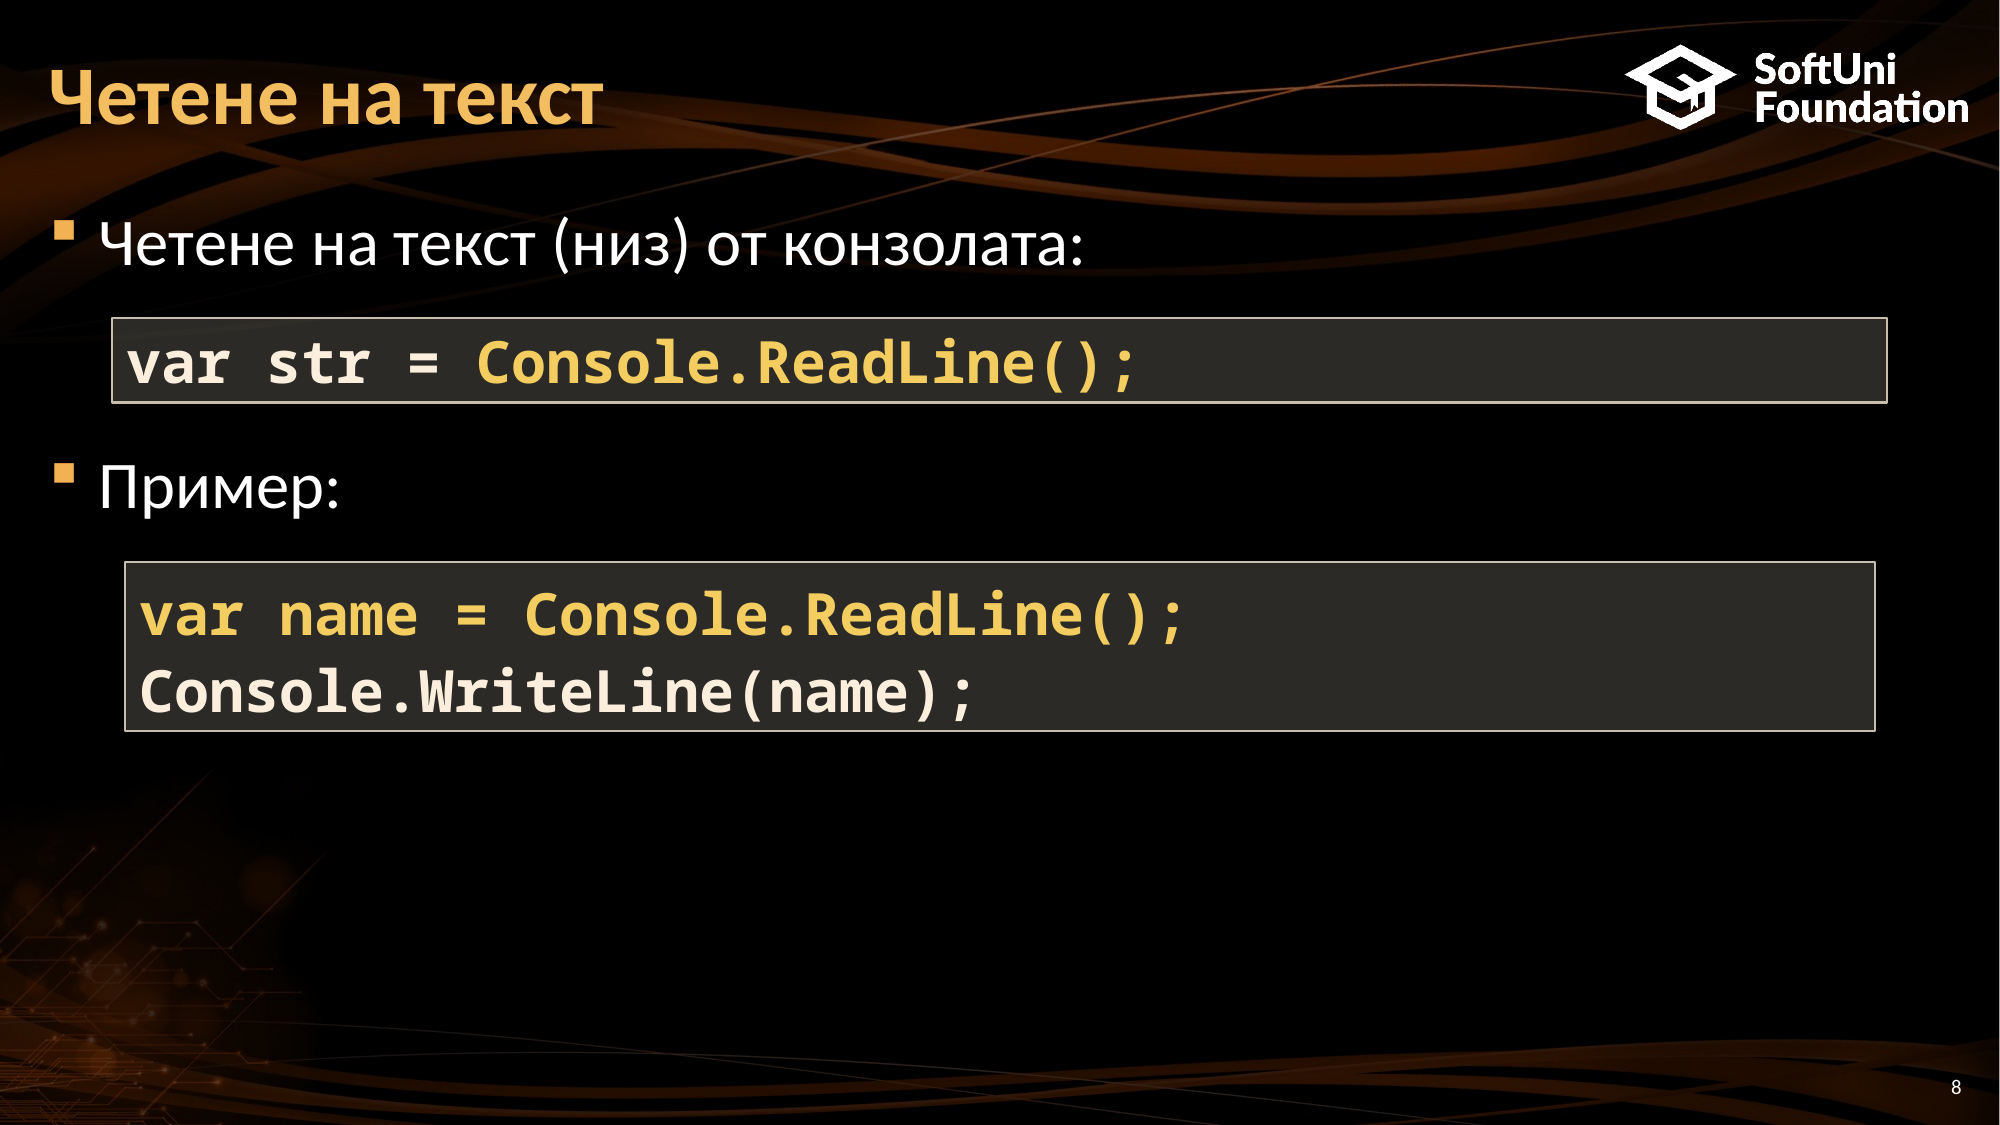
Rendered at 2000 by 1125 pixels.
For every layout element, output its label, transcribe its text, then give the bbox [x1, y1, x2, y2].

picture [0, 0, 2000, 1125]
text_box var str = Console.ReadLine(); [111, 317, 1888, 403]
title Четене на текст [30, 6, 1602, 189]
list Четене на текст (низ) от конзолата: Пример: [31, 188, 1968, 1103]
slide_number 8 [1897, 1070, 1968, 1103]
text_box var name = Console.ReadLine(); Console.WriteLine(name); [124, 562, 1875, 732]
